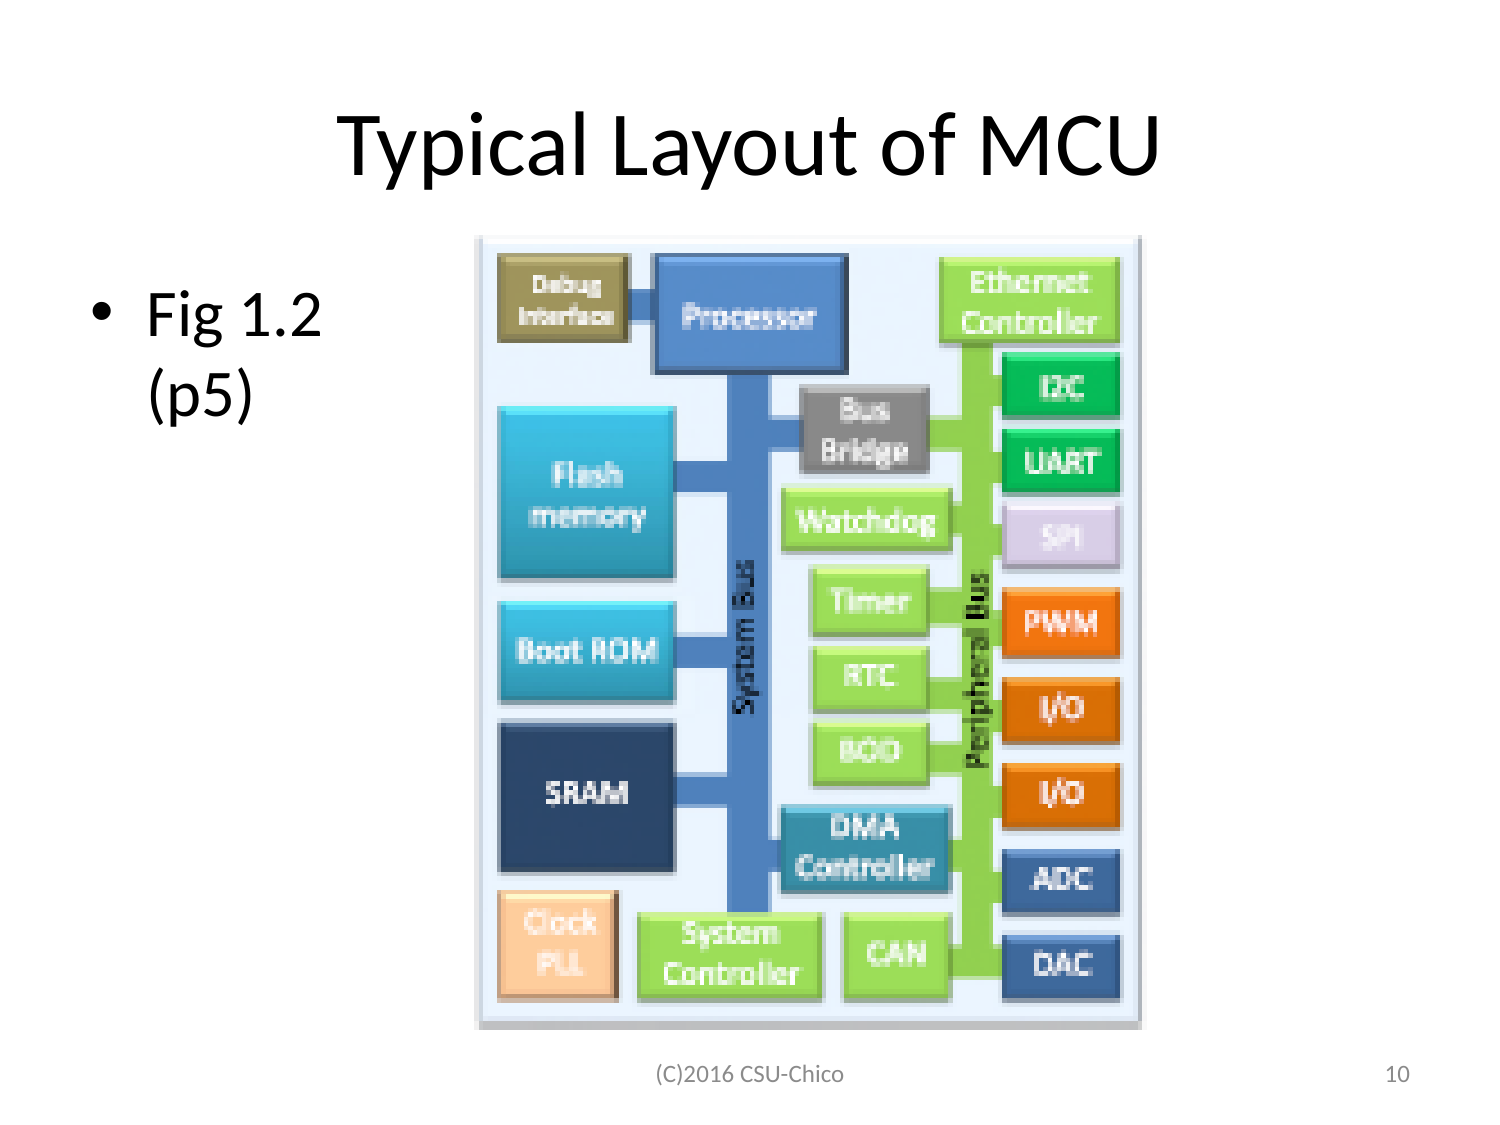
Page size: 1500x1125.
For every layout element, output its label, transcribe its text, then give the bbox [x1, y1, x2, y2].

list Fig 1.2 (p5) [75, 262, 413, 888]
footer (C)2016 CSU-Chico [512, 1070, 988, 1103]
slide_number 10 [1074, 1042, 1425, 1103]
picture [424, 199, 1188, 1062]
title Typical Layout of MCU [75, 45, 1425, 233]
